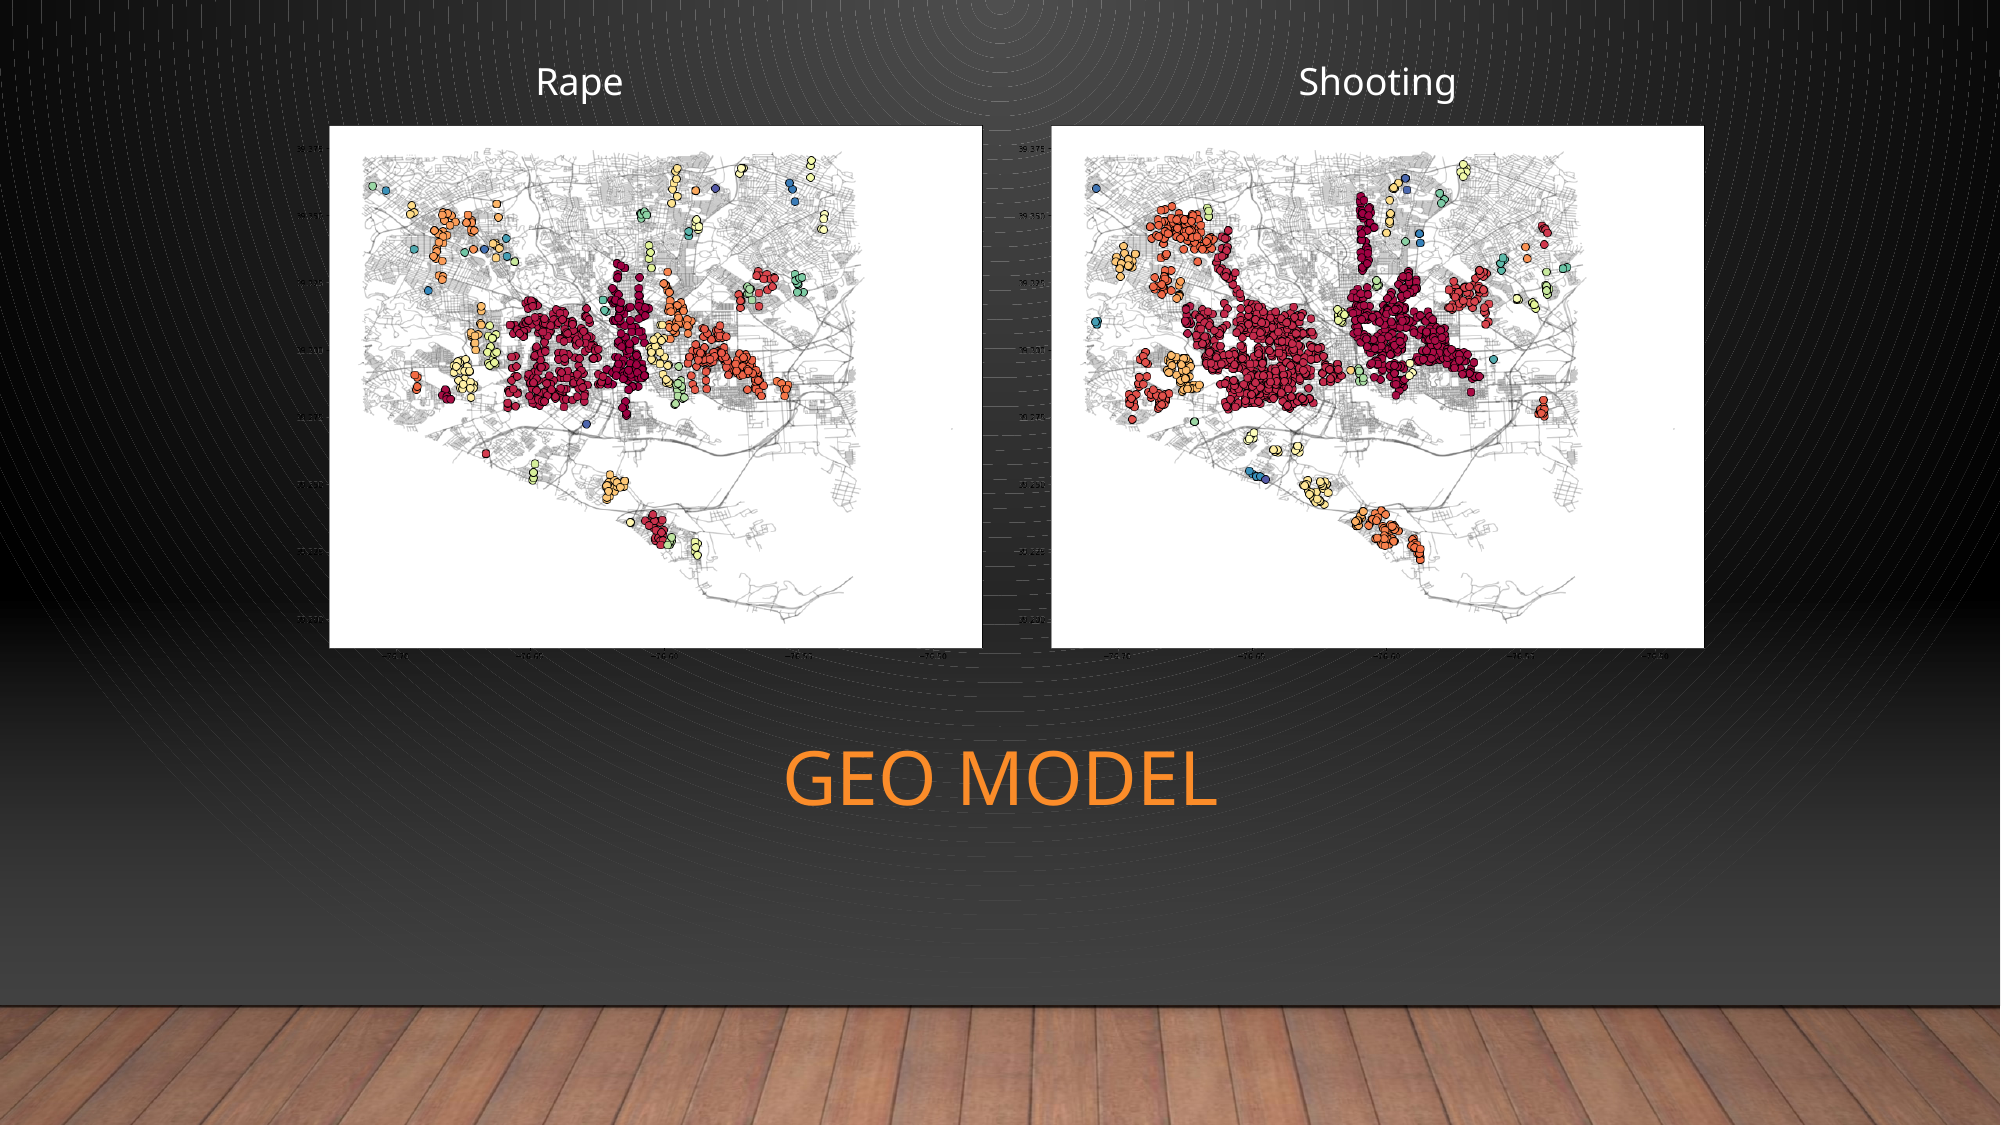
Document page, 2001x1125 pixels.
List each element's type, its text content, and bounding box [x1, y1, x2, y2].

picture [290, 118, 987, 666]
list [1012, 118, 1709, 666]
text_box Rape [520, 50, 844, 111]
text_box [0, 593, 2000, 1005]
title Geo Model [291, 731, 1710, 822]
picture [0, 1008, 2000, 1125]
text_box Shooting [1283, 50, 1607, 111]
